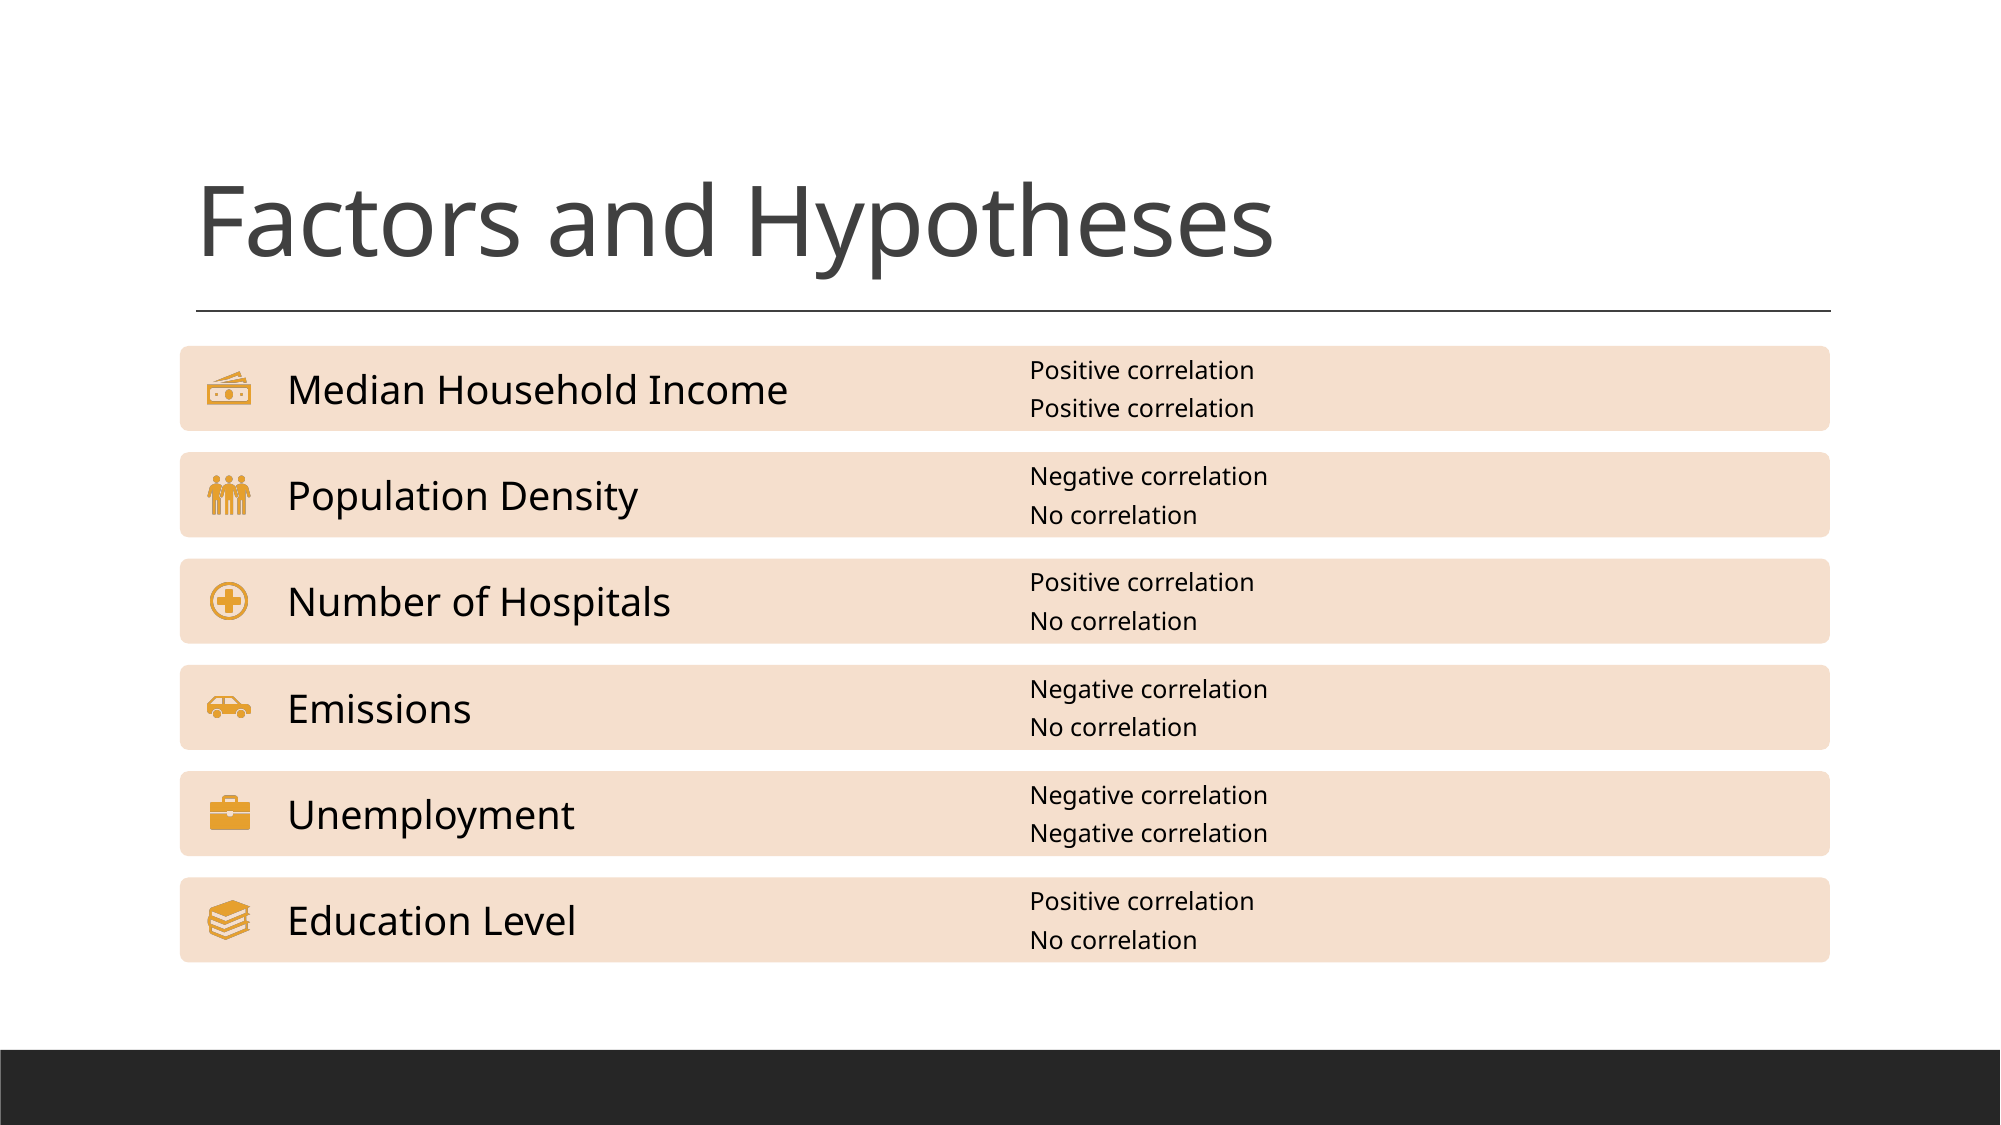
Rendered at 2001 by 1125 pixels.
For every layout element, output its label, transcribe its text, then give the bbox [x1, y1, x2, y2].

title Factors and Hypotheses [180, 47, 1830, 285]
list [179, 345, 1831, 964]
